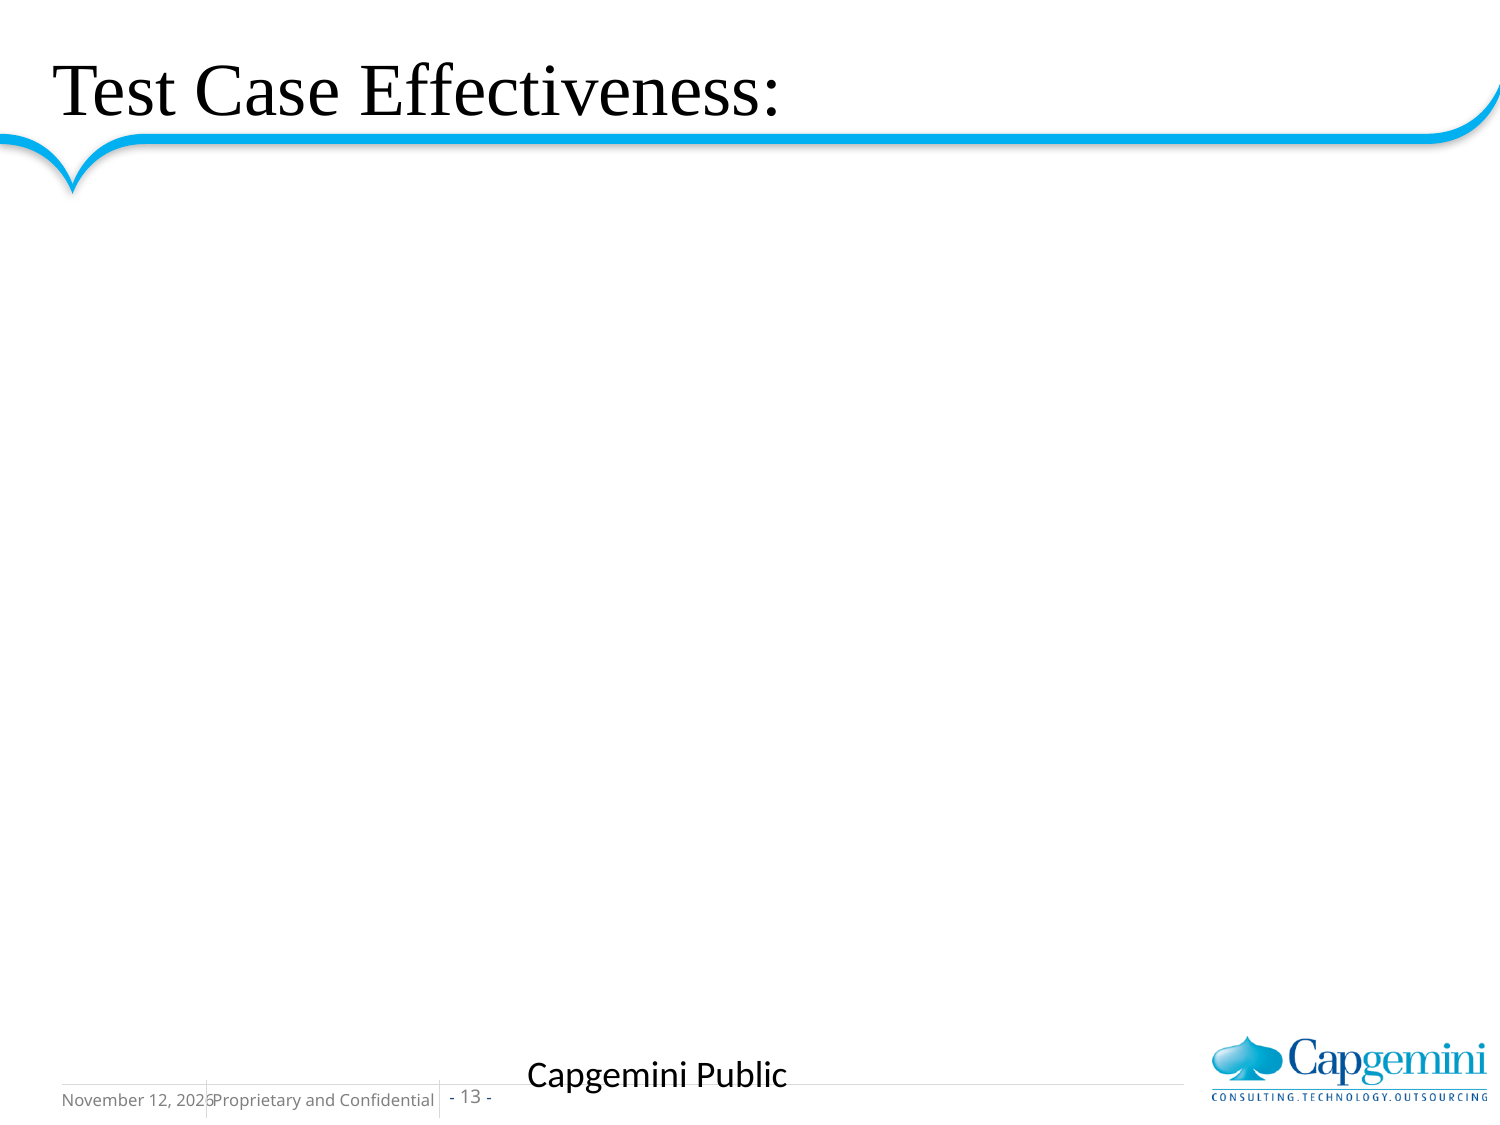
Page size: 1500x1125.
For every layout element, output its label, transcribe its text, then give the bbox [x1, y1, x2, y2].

footer Capgemini Public [512, 1042, 988, 1103]
picture [1212, 1036, 1487, 1101]
title Test Case Effectiveness: [37, 0, 1313, 173]
